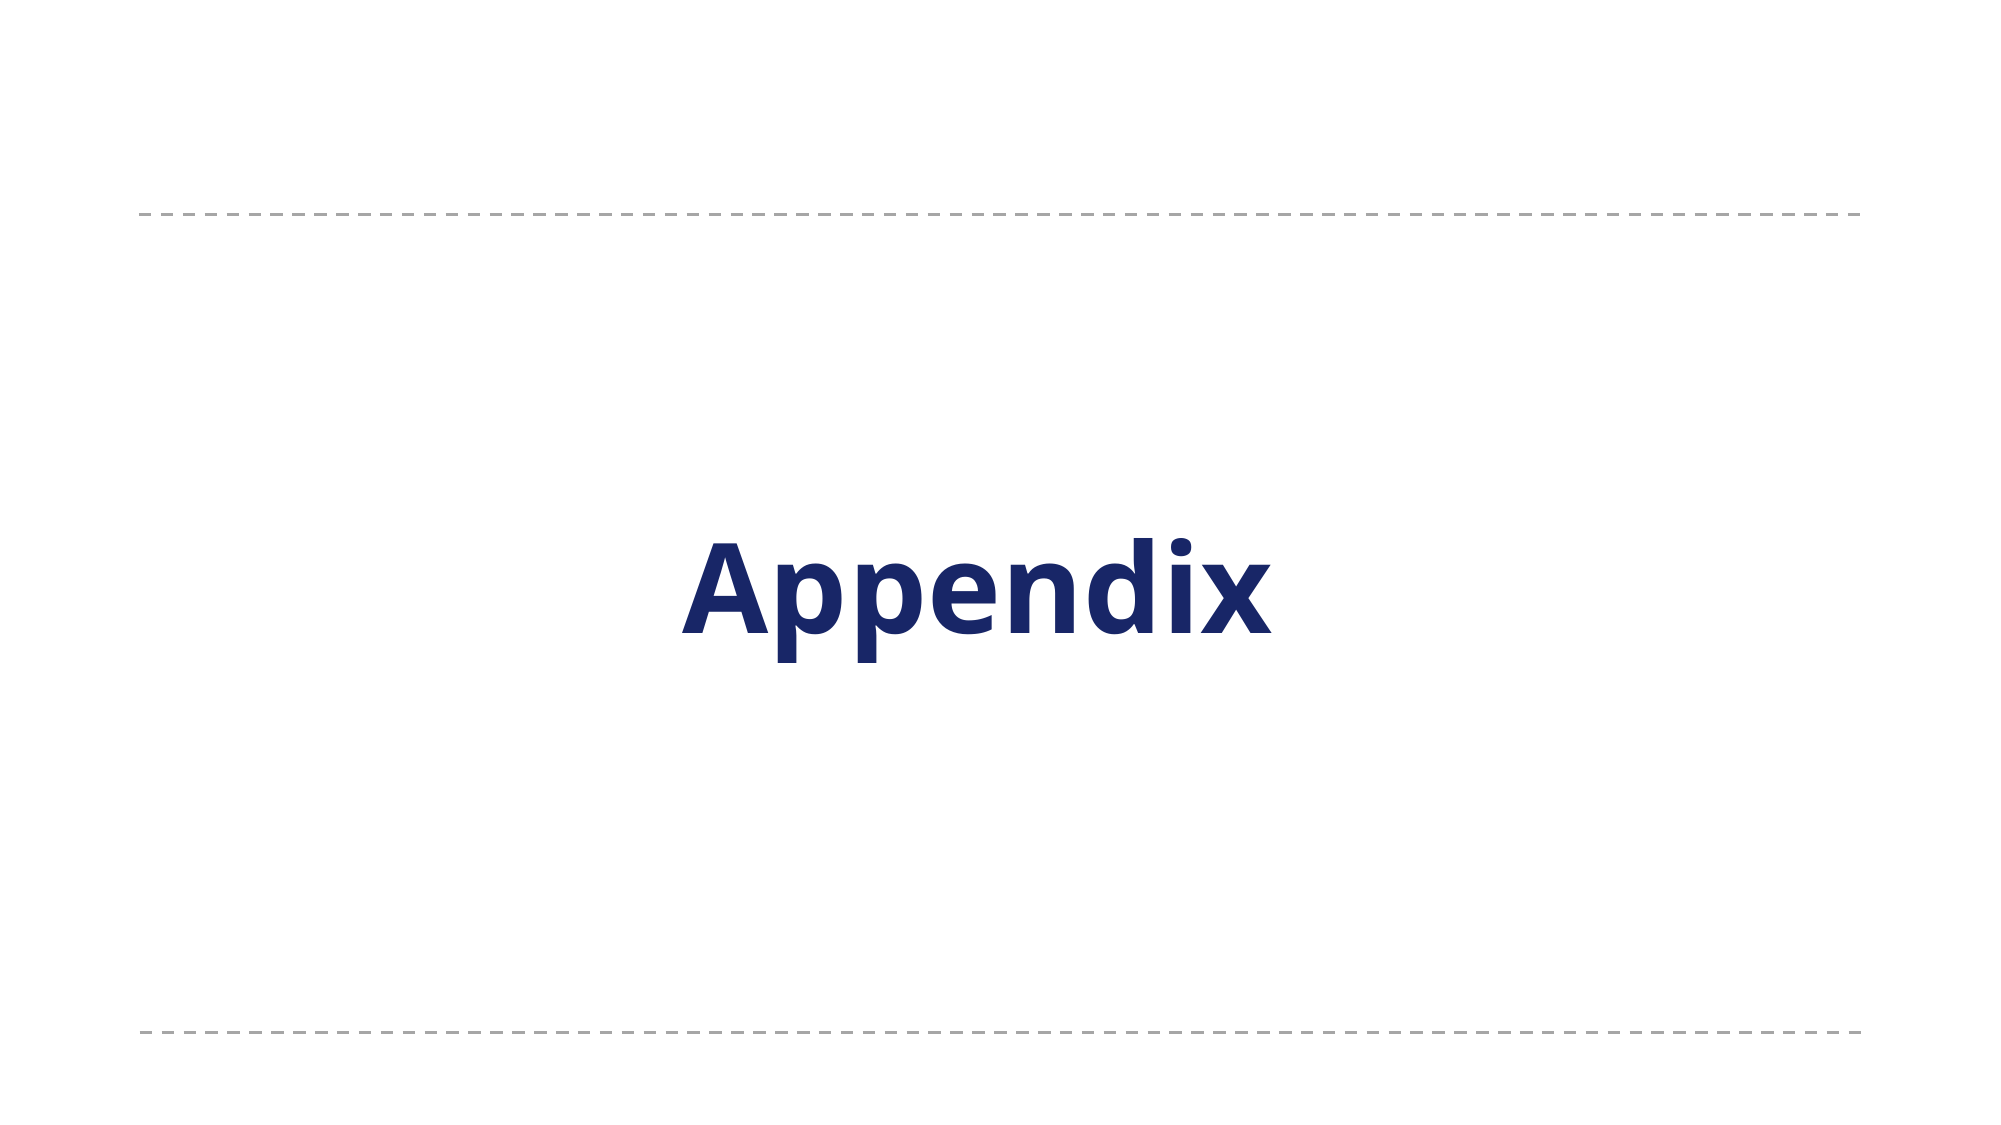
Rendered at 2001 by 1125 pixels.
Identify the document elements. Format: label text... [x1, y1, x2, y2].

title Appendix [228, 235, 1729, 669]
